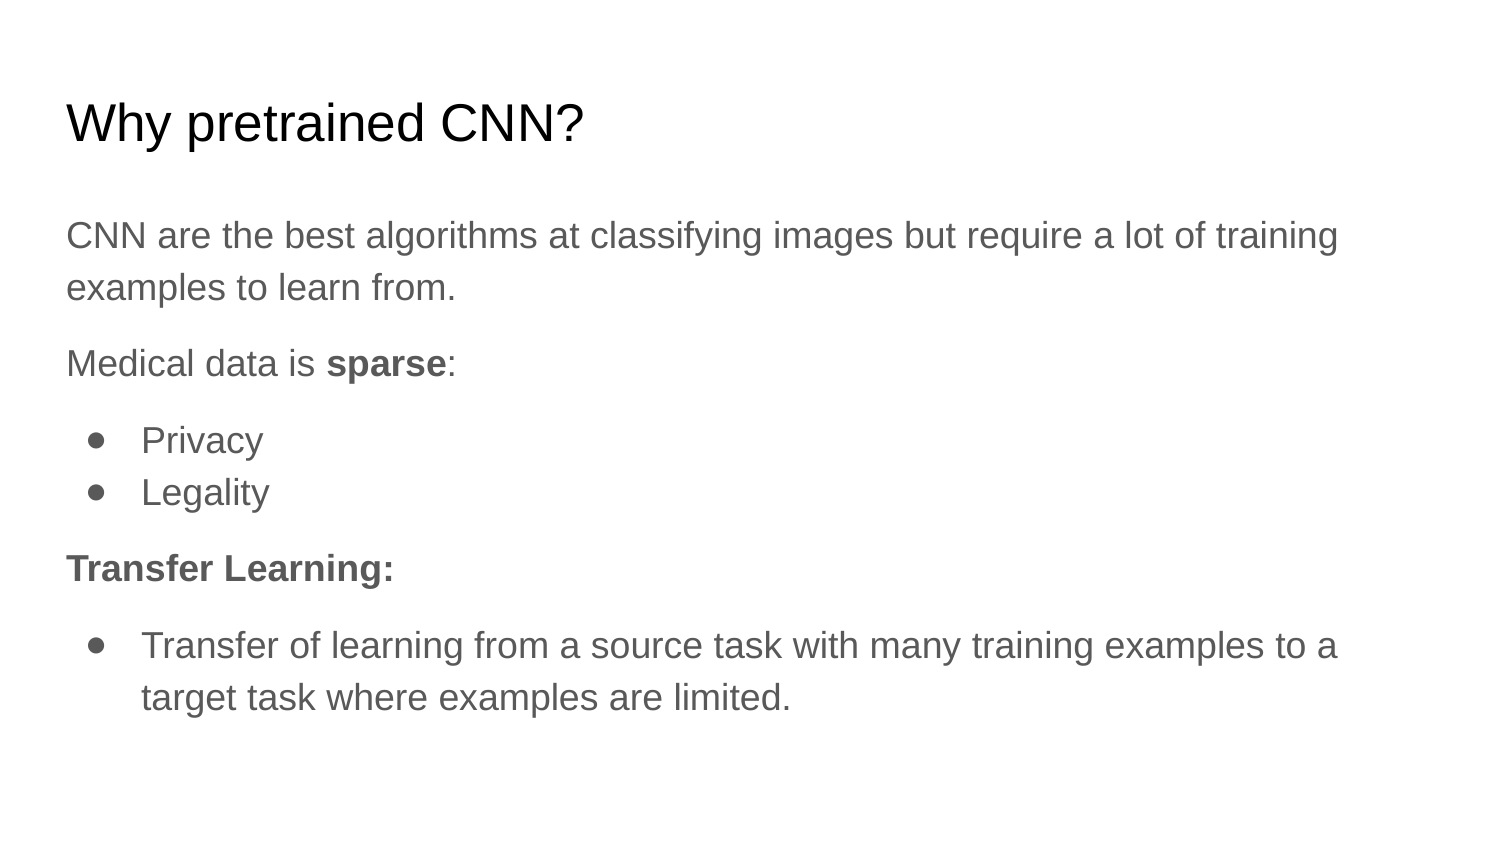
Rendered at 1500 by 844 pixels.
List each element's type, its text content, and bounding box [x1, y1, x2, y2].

title Why pretrained CNN? [51, 72, 1449, 167]
list CNN are the best algorithms at classifying images but require a lot of training examples to learn from. Medical data is sparse: Privacy Legality Transfer Learning: Transfer of learning from a source task with many training examples to a target task where examples are limited. [51, 189, 1449, 750]
